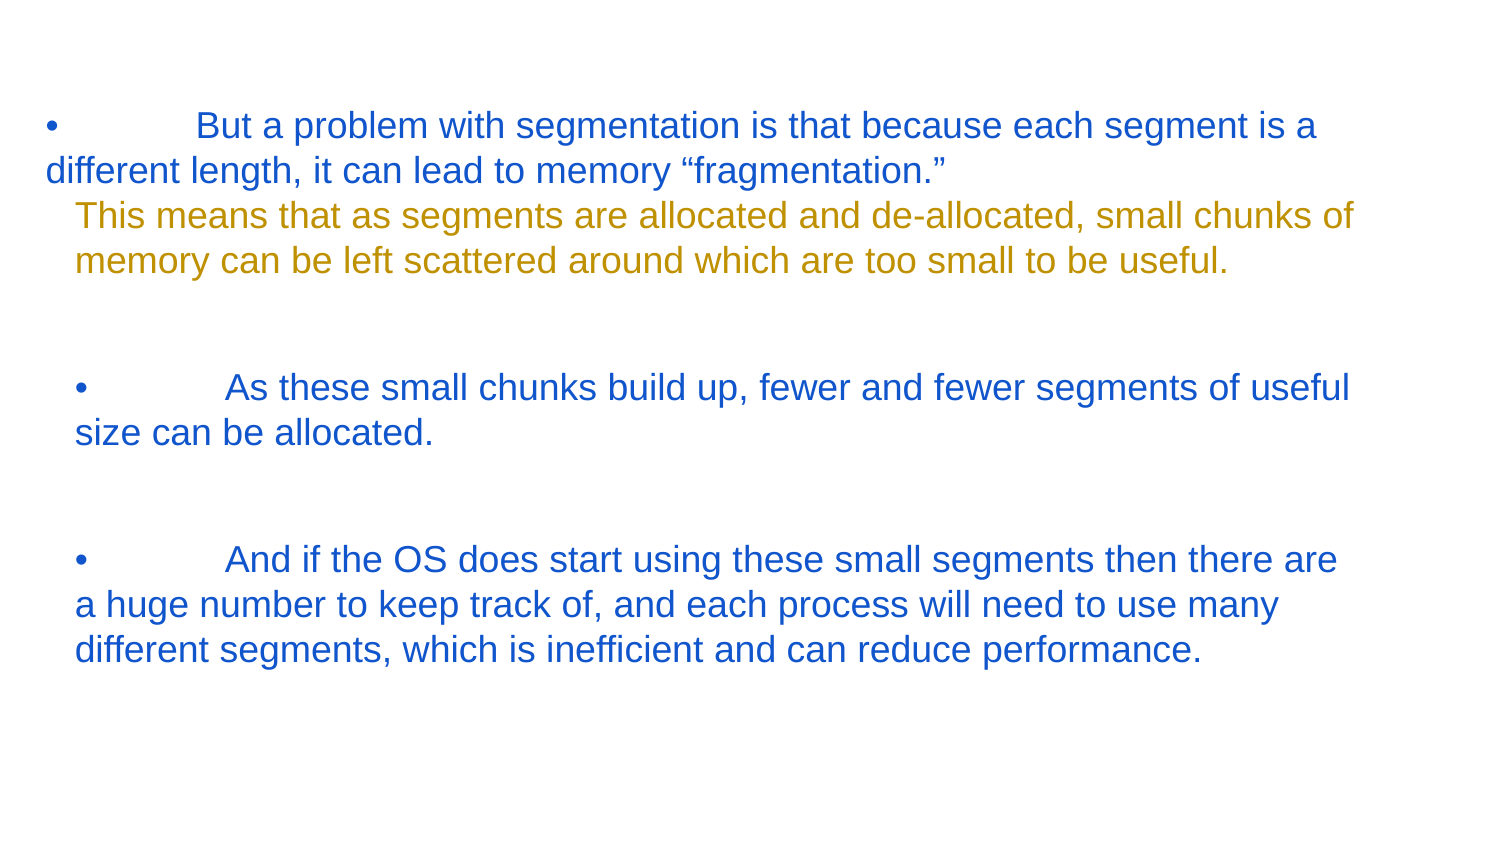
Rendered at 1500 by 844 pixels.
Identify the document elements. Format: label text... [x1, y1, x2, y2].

text_box • And if the OS does start using these small segments then there are a huge number to keep track of, and each process will need to use many different segments, which is inefficient and can reduce performance. [59, 519, 1379, 775]
text_box This means that as segments are allocated and de-allocated, small chunks of memory can be left scattered around which are too small to be useful. [59, 175, 1499, 296]
text_box • But a problem with segmentation is that because each segment is a different length, it can lead to memory “fragmentation.” [30, 86, 1470, 207]
text_box • As these small chunks build up, fewer and fewer segments of useful size can be allocated. [59, 347, 1379, 468]
